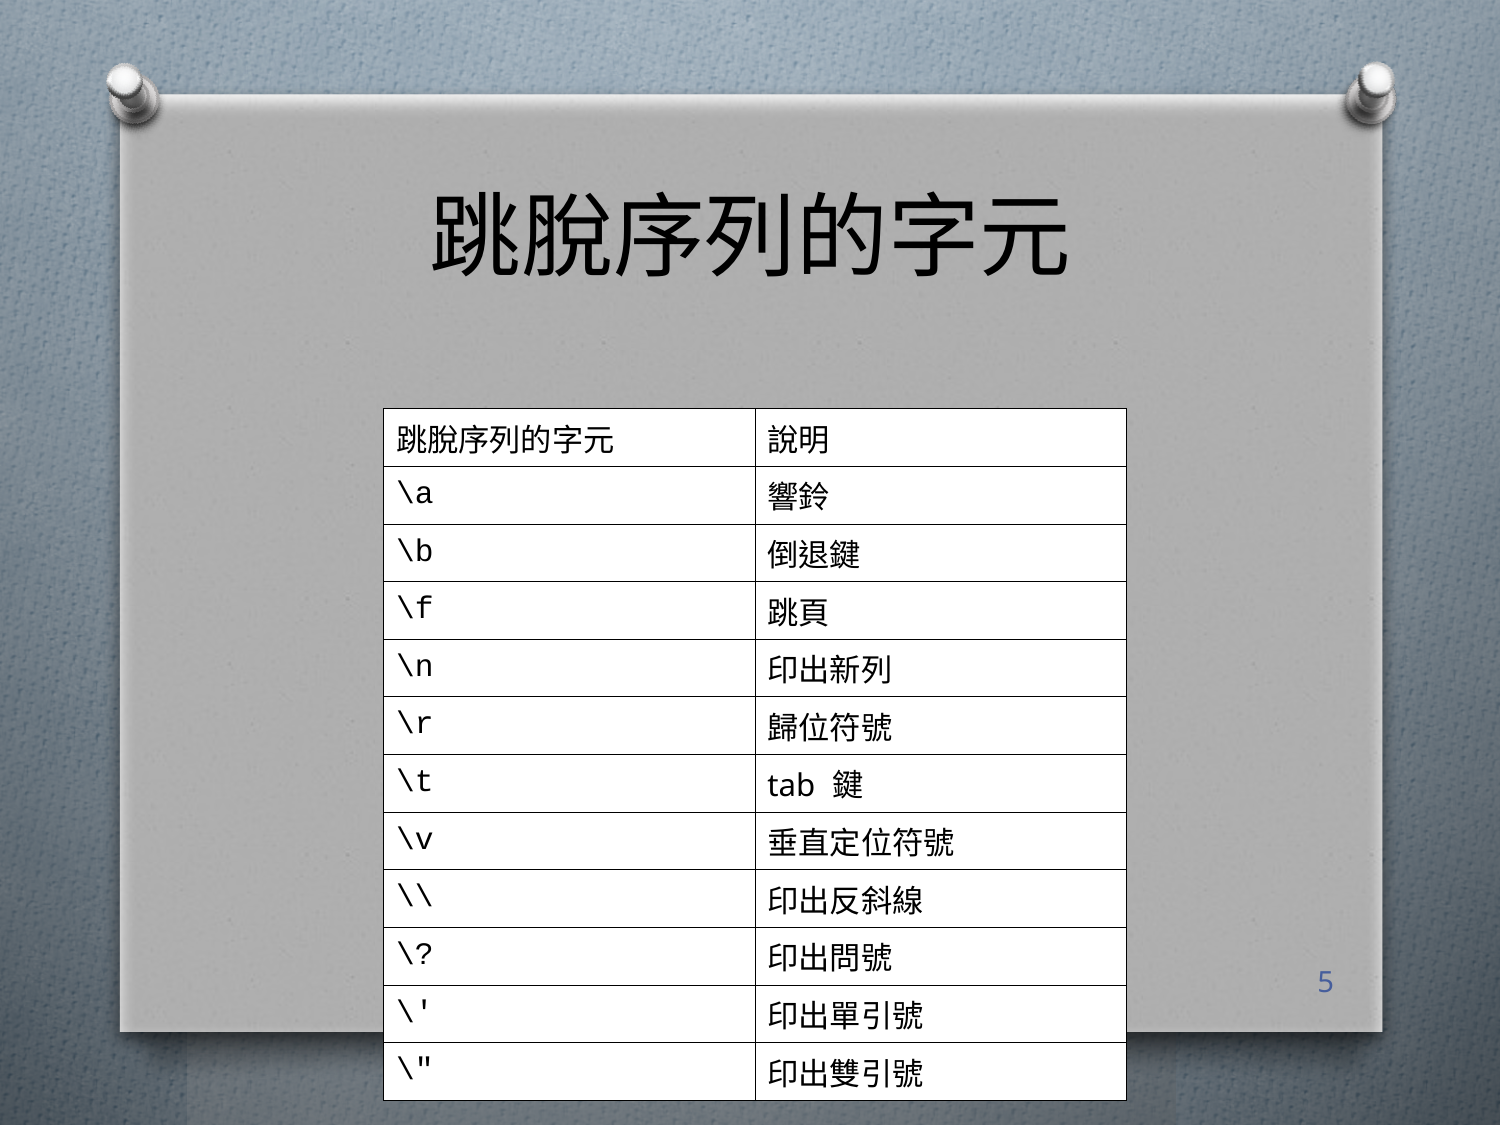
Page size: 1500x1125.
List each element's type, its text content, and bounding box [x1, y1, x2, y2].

table_header 跳脫序列的字元 [384, 409, 755, 466]
picture [1317, 35, 1439, 156]
table_cell 跳頁 [756, 582, 1126, 639]
table_cell tab 鍵 [756, 755, 1126, 812]
table_cell 印出新列 [756, 640, 1126, 696]
table_cell 印出反斜線 [756, 870, 1126, 927]
table_cell 倒退鍵 [756, 525, 1126, 581]
table_cell \t [384, 755, 755, 812]
table_cell \\ [384, 870, 755, 927]
table_cell 響鈴 [756, 467, 1126, 524]
title 跳脫序列的字元 [179, 134, 1323, 332]
table_cell \r [384, 697, 755, 754]
slide_number 5 [1258, 952, 1350, 1013]
table_cell \a [384, 467, 755, 524]
table_cell \v [384, 813, 755, 869]
table_cell 歸位符號 [756, 697, 1126, 754]
table_cell 印出問號 [756, 928, 1126, 985]
table_cell \n [384, 640, 755, 696]
table_cell 垂直定位符號 [756, 813, 1126, 869]
table_cell \f [384, 582, 755, 639]
table_cell \" [384, 1043, 755, 1100]
table_cell \b [384, 525, 755, 581]
picture [75, 29, 198, 153]
table_cell 印出單引號 [756, 986, 1126, 1042]
table_cell \? [384, 928, 755, 985]
table_header 說明 [756, 409, 1126, 466]
table_cell 印出雙引號 [756, 1043, 1126, 1100]
table_cell \' [384, 986, 755, 1042]
